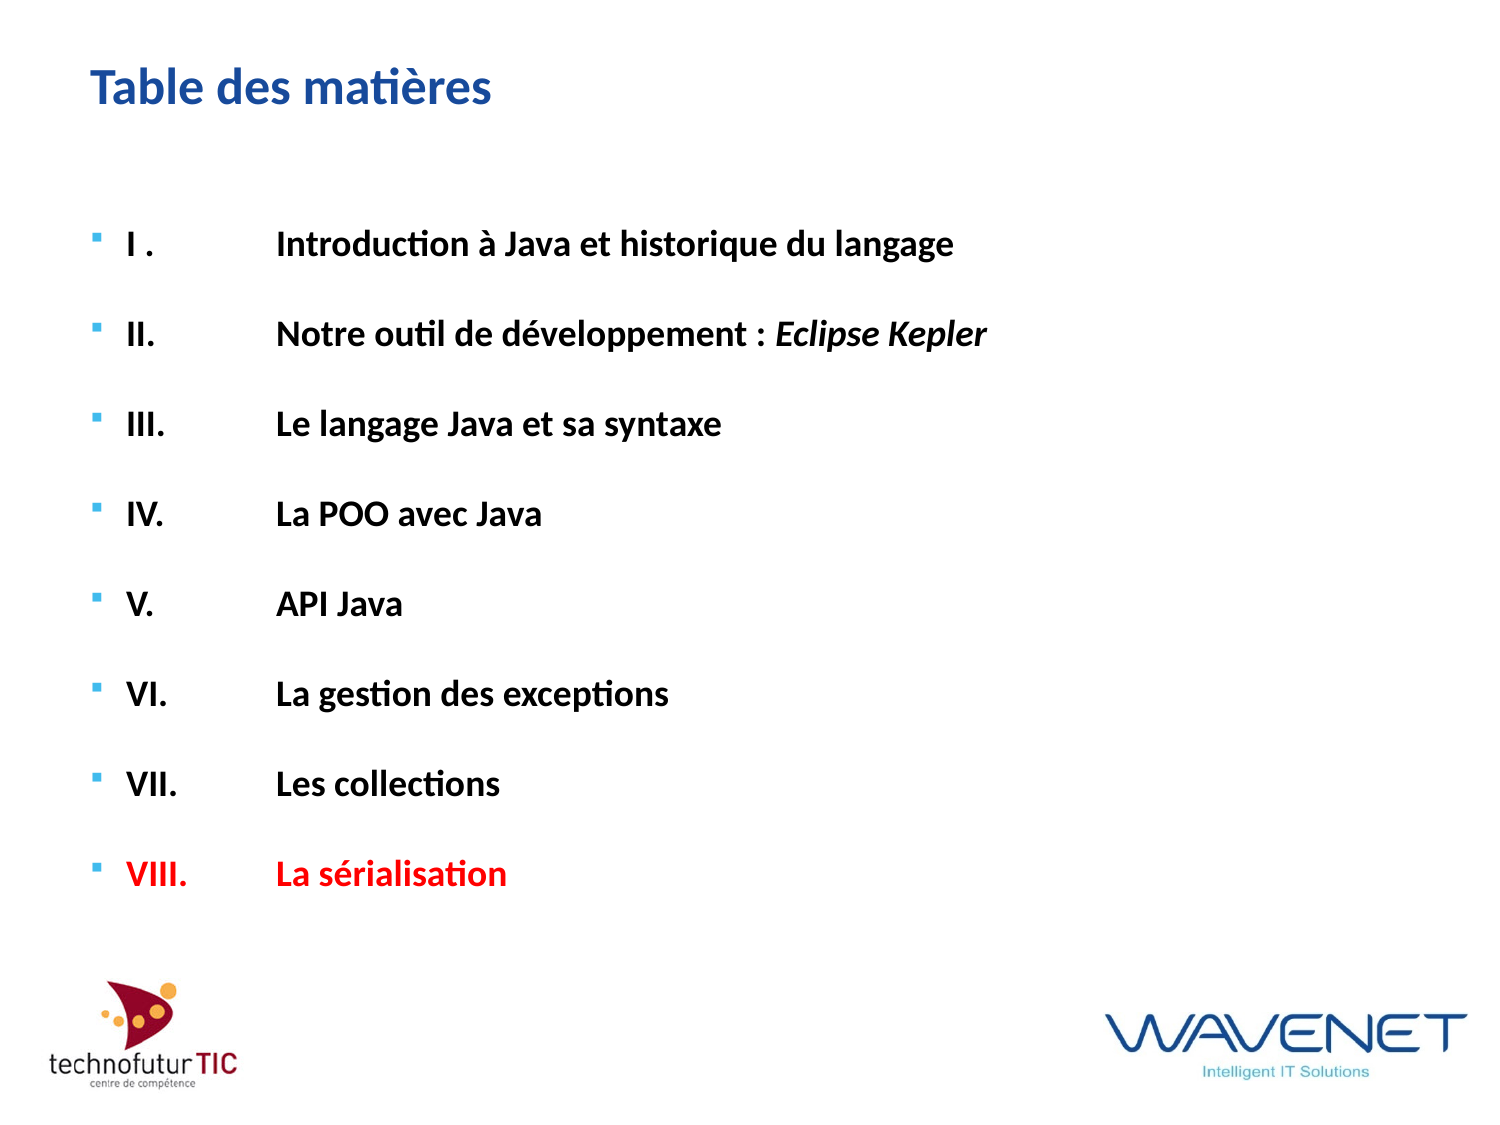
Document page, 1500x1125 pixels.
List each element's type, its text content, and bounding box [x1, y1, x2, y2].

picture [1103, 1012, 1469, 1081]
title Table des matières [74, 44, 1426, 171]
picture [41, 970, 245, 1094]
list I . Introduction à Java et historique du langage II. Notre outil de développement : Eclipse Kepler III. Le langage Java et sa syntaxe IV. La POO avec Java V. API Java VI. La gestion des exceptions VII. Les collections VIII. La sérialisation [74, 171, 1426, 902]
